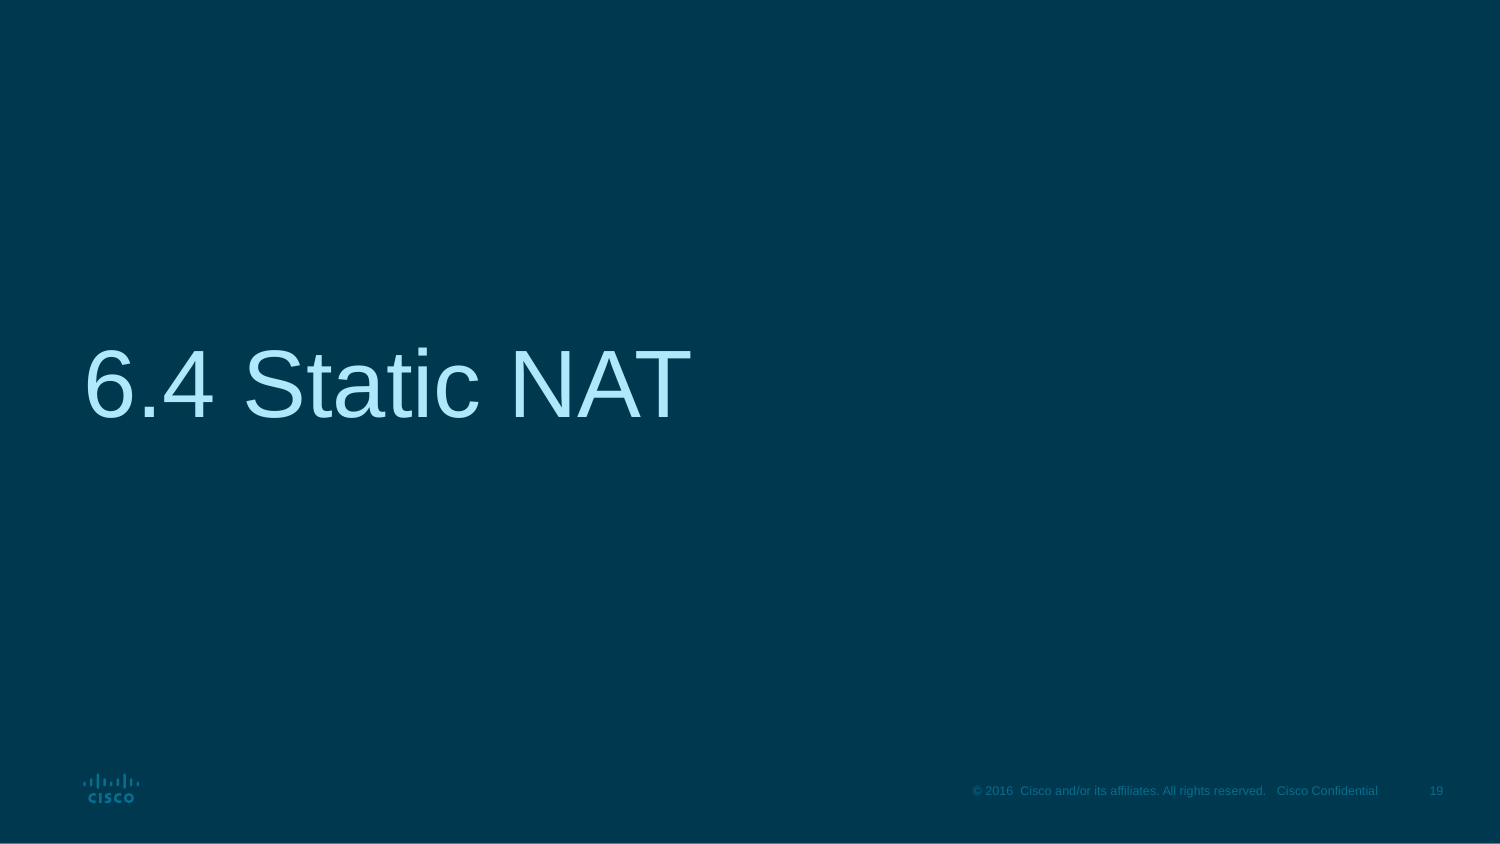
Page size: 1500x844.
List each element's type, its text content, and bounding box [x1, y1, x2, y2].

title 6.4 Static NAT [68, 293, 1315, 446]
